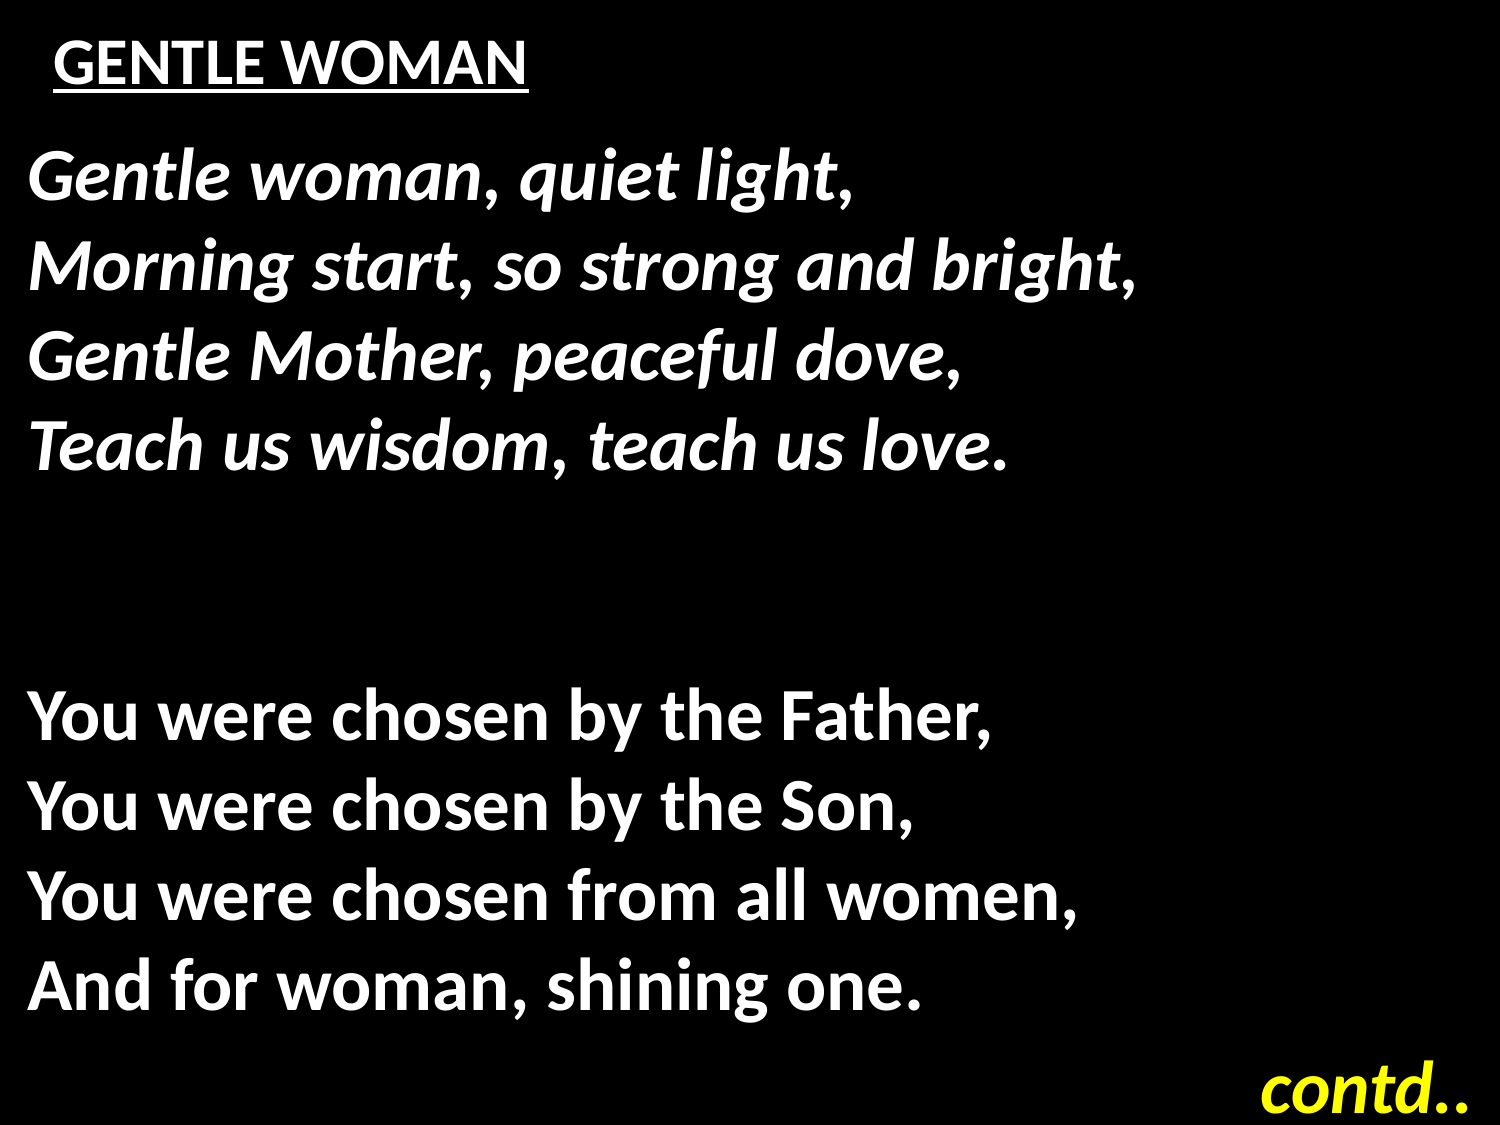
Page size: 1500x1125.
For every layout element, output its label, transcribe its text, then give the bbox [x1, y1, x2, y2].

list Gentle woman, quiet light, Morning start, so strong and bright, Gentle Mother, peaceful dove, Teach us wisdom, teach us love. You were chosen by the Father, You were chosen by the Son, You were chosen from all women, And for woman, shining one. [8, 125, 1489, 1116]
text_box contd.. [1245, 1042, 1500, 1125]
title GENTLE WOMAN [10, 0, 1490, 117]
